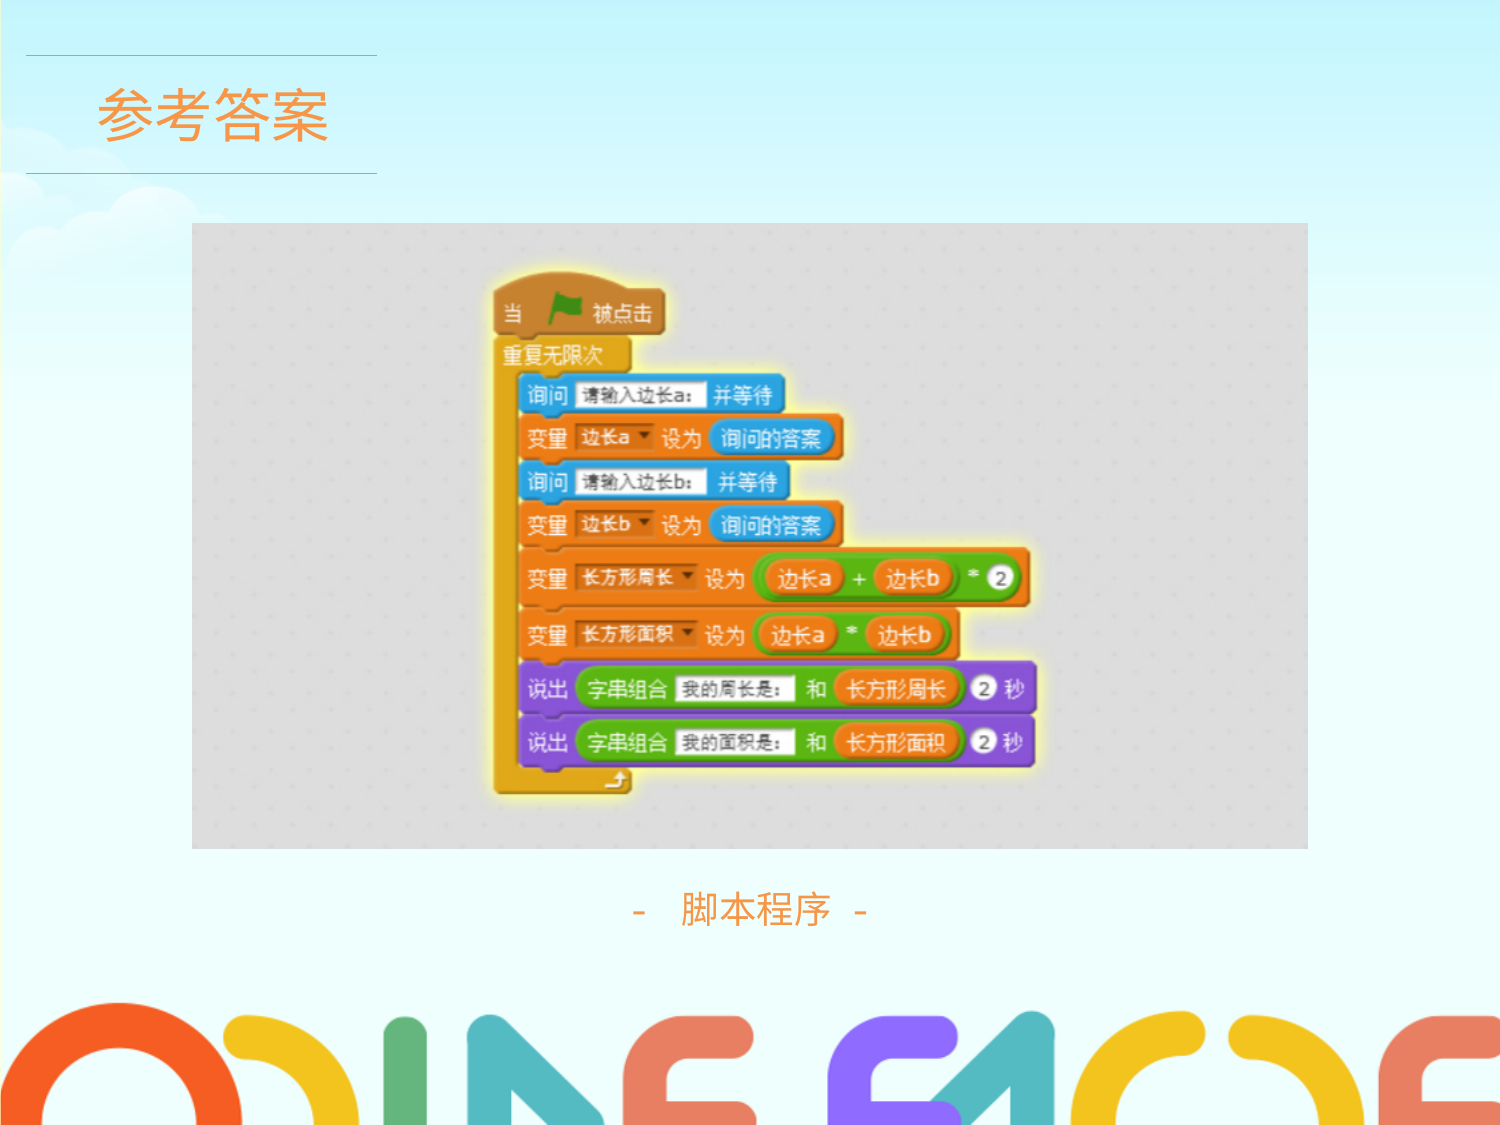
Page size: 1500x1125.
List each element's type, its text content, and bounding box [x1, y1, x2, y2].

text_box - 脚本程序 - [0, 833, 1500, 939]
picture [0, 0, 1500, 849]
picture [0, 939, 1500, 1125]
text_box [0, 55, 401, 174]
